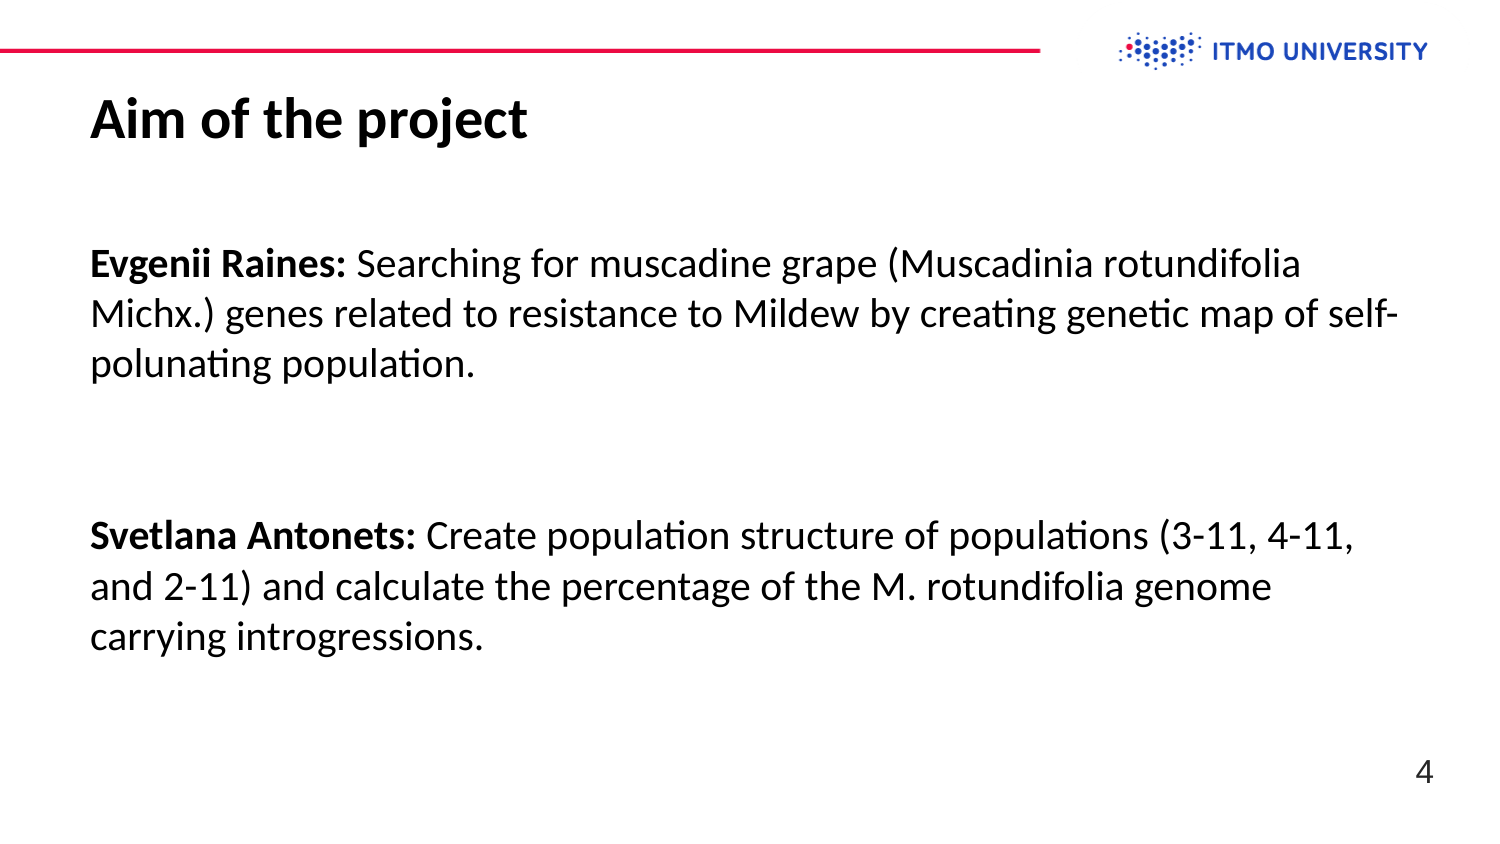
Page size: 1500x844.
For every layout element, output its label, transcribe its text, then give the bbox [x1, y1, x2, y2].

text_box 4 [1400, 743, 1450, 798]
list Evgenii Raines: Searching for muscadine grape (Muscadinia rotundifolia Michx.) genes related to resistance to Mildew by creating genetic map of self-polunating population. Svetlana Antonets: Create population structure of populations (3-11, 4-11, and 2-11) and calculate the percentage of the M. rotundifolia genome carrying introgressions. [75, 228, 1425, 770]
title Aim of the project [75, 72, 1425, 220]
picture [0, 0, 1500, 73]
